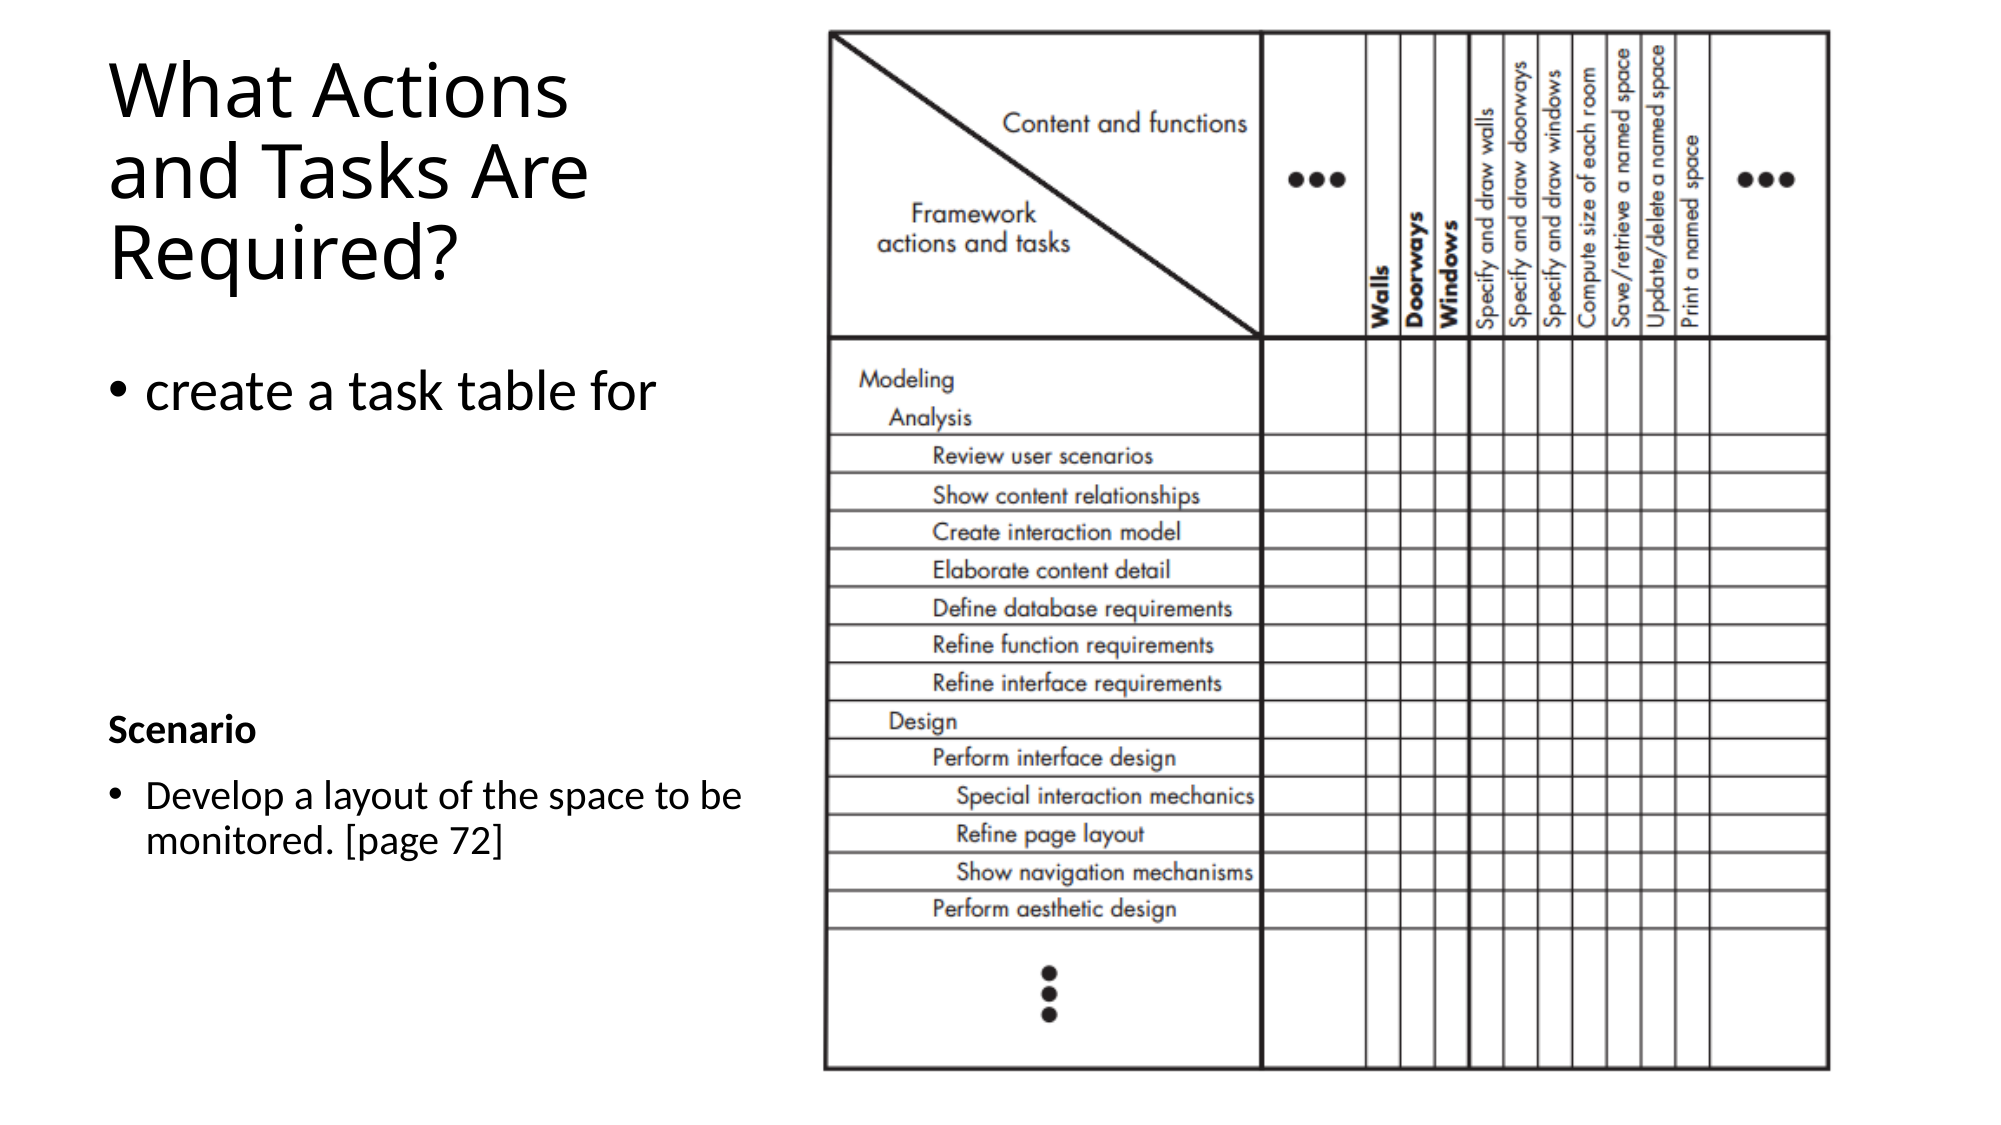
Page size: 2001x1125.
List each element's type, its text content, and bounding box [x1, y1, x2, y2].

list create a task table for [93, 352, 778, 464]
text_box Scenario Develop a layout of the space to be monitored. [page 72] [93, 699, 778, 1025]
title What Actions and Tasks Are Required? [93, 45, 689, 325]
picture [815, 18, 1848, 1080]
